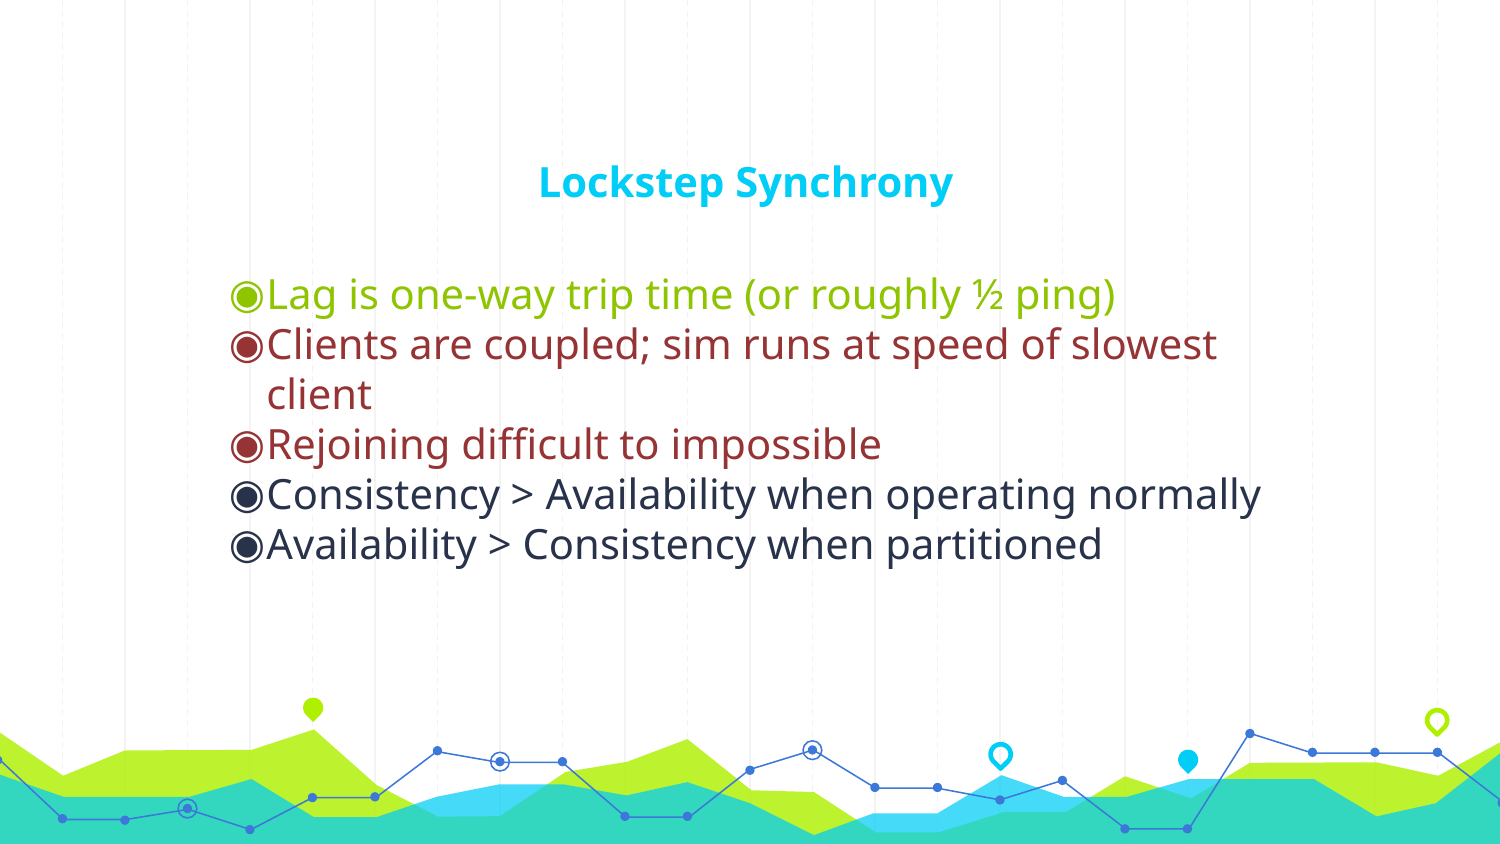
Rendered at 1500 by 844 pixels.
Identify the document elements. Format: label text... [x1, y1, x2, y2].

list Lag is one-way trip time (or roughly ½ ping) Clients are coupled; sim runs at speed of slowest client Rejoining difficult to impossible Consistency > Availability when operating normally Availability > Consistency when partitioned [176, 252, 1325, 568]
title Lockstep Synchrony [171, 103, 1320, 222]
